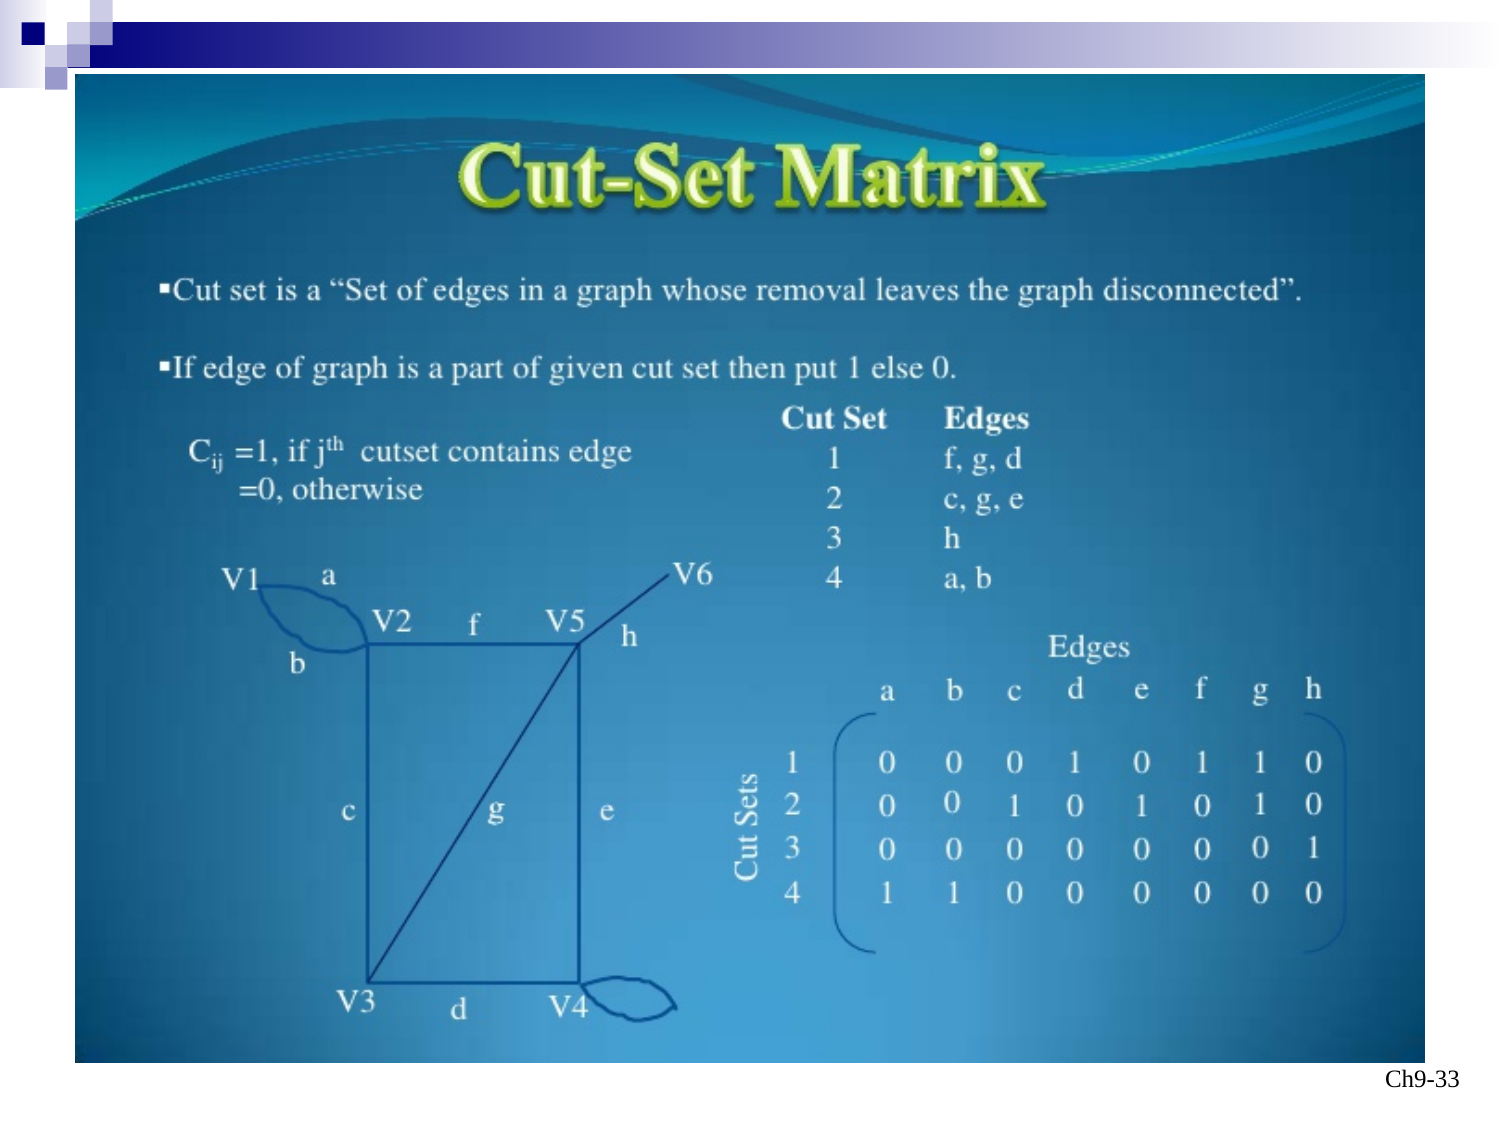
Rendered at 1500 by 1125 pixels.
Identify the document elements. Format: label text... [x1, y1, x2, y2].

picture [1012, 143, 1024, 148]
picture [669, 110, 772, 115]
picture [74, 158, 188, 221]
picture [674, 95, 686, 102]
picture [637, 106, 660, 112]
picture [74, 74, 1426, 1063]
picture [1349, 152, 1371, 157]
slide_number Ch9-33 [1124, 1024, 1476, 1101]
picture [777, 114, 786, 119]
picture [657, 116, 666, 122]
picture [1363, 141, 1374, 148]
